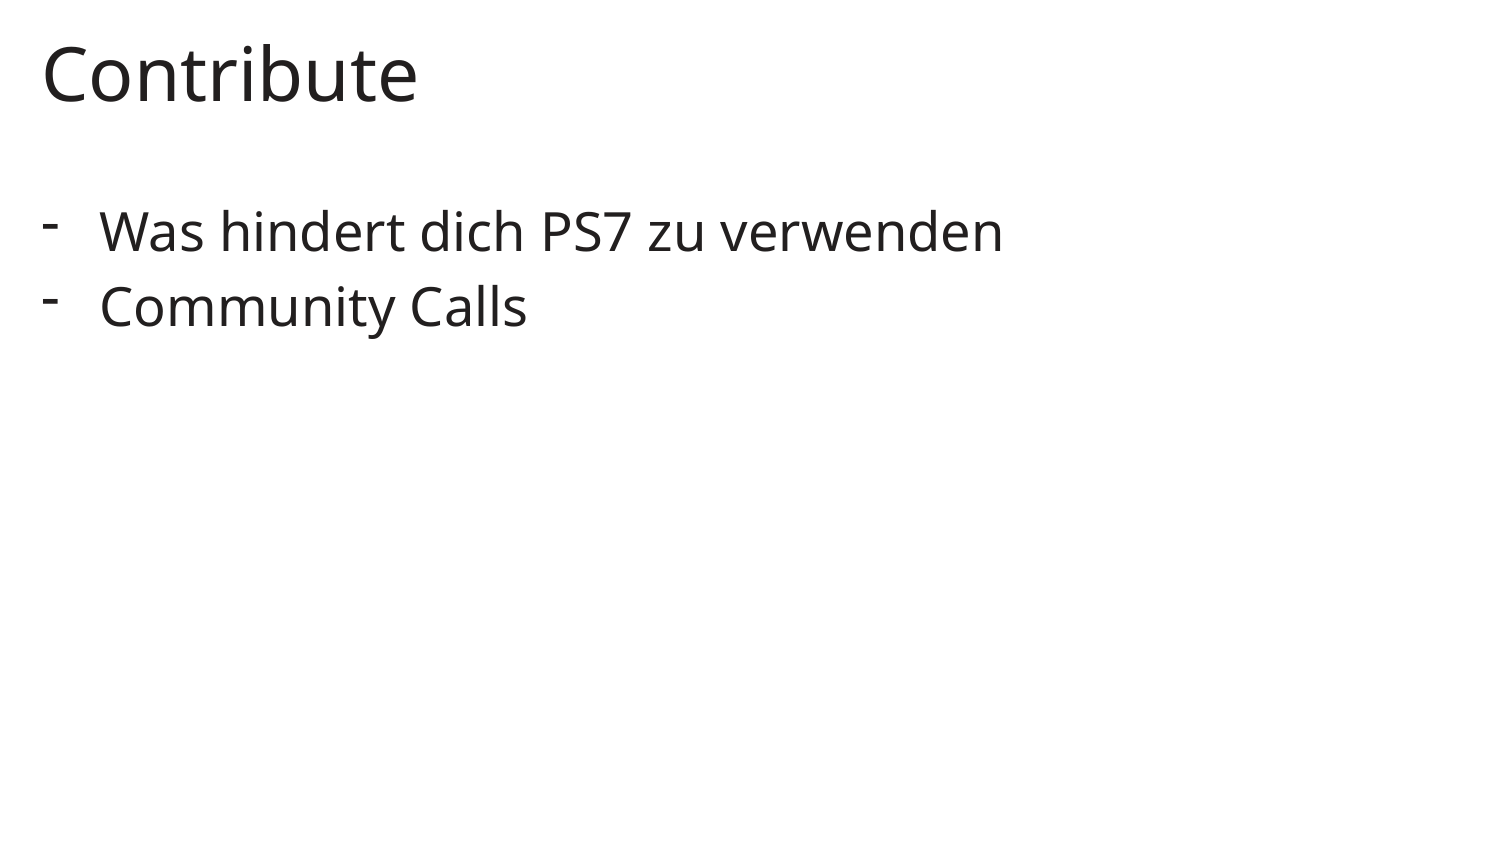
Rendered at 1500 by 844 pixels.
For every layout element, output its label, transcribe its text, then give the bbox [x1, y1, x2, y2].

title Contribute [41, 26, 1459, 168]
list Was hindert dich PS7 zu verwenden Community Calls [41, 196, 1459, 824]
